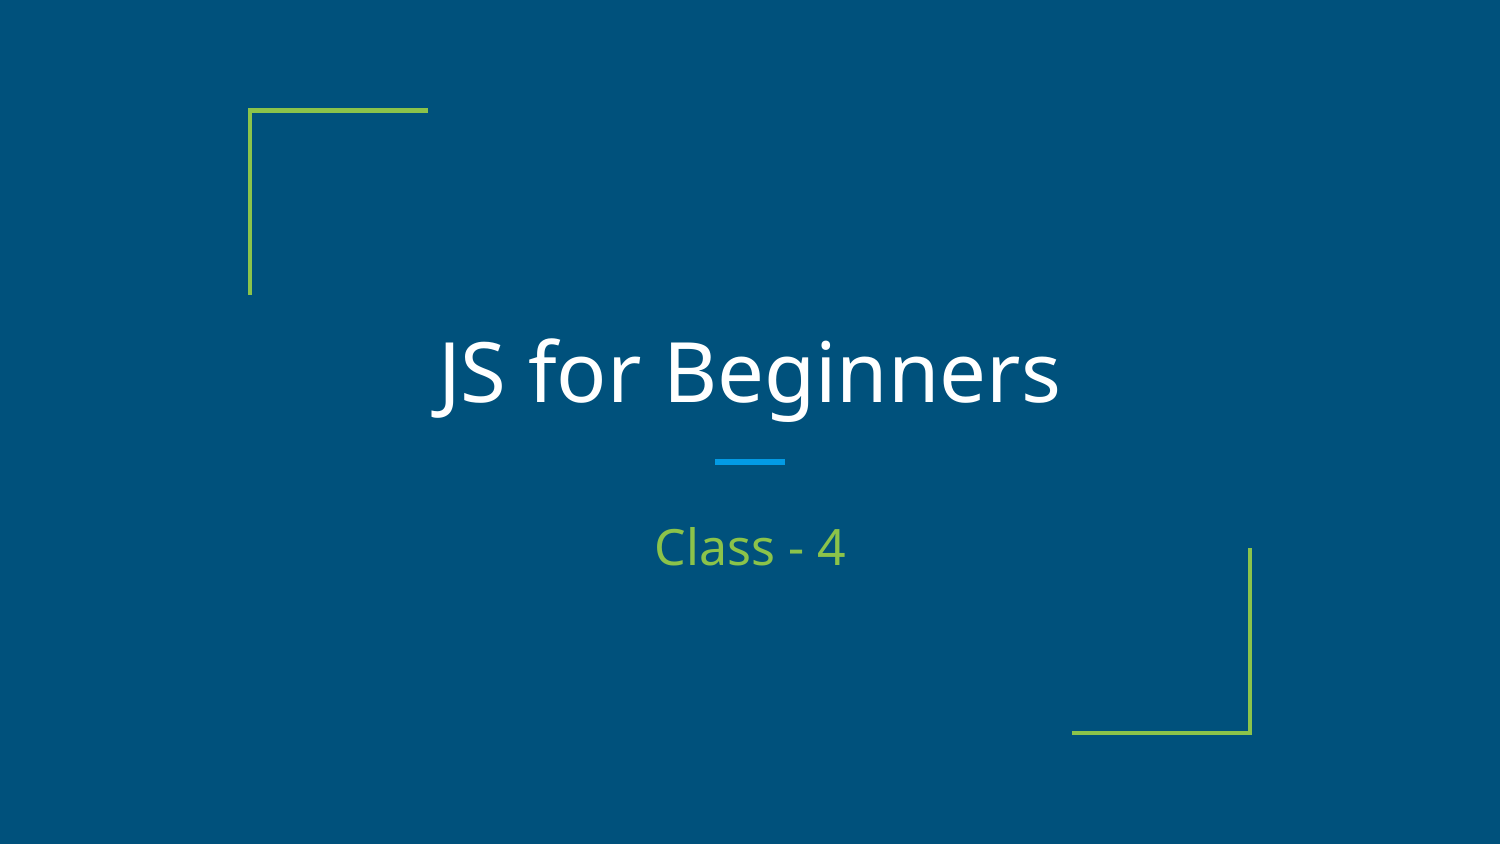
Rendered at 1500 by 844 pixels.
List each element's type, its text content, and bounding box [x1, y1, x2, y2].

subtitle Class - 4 [275, 500, 1225, 650]
title JS for Beginners [275, 195, 1225, 435]
